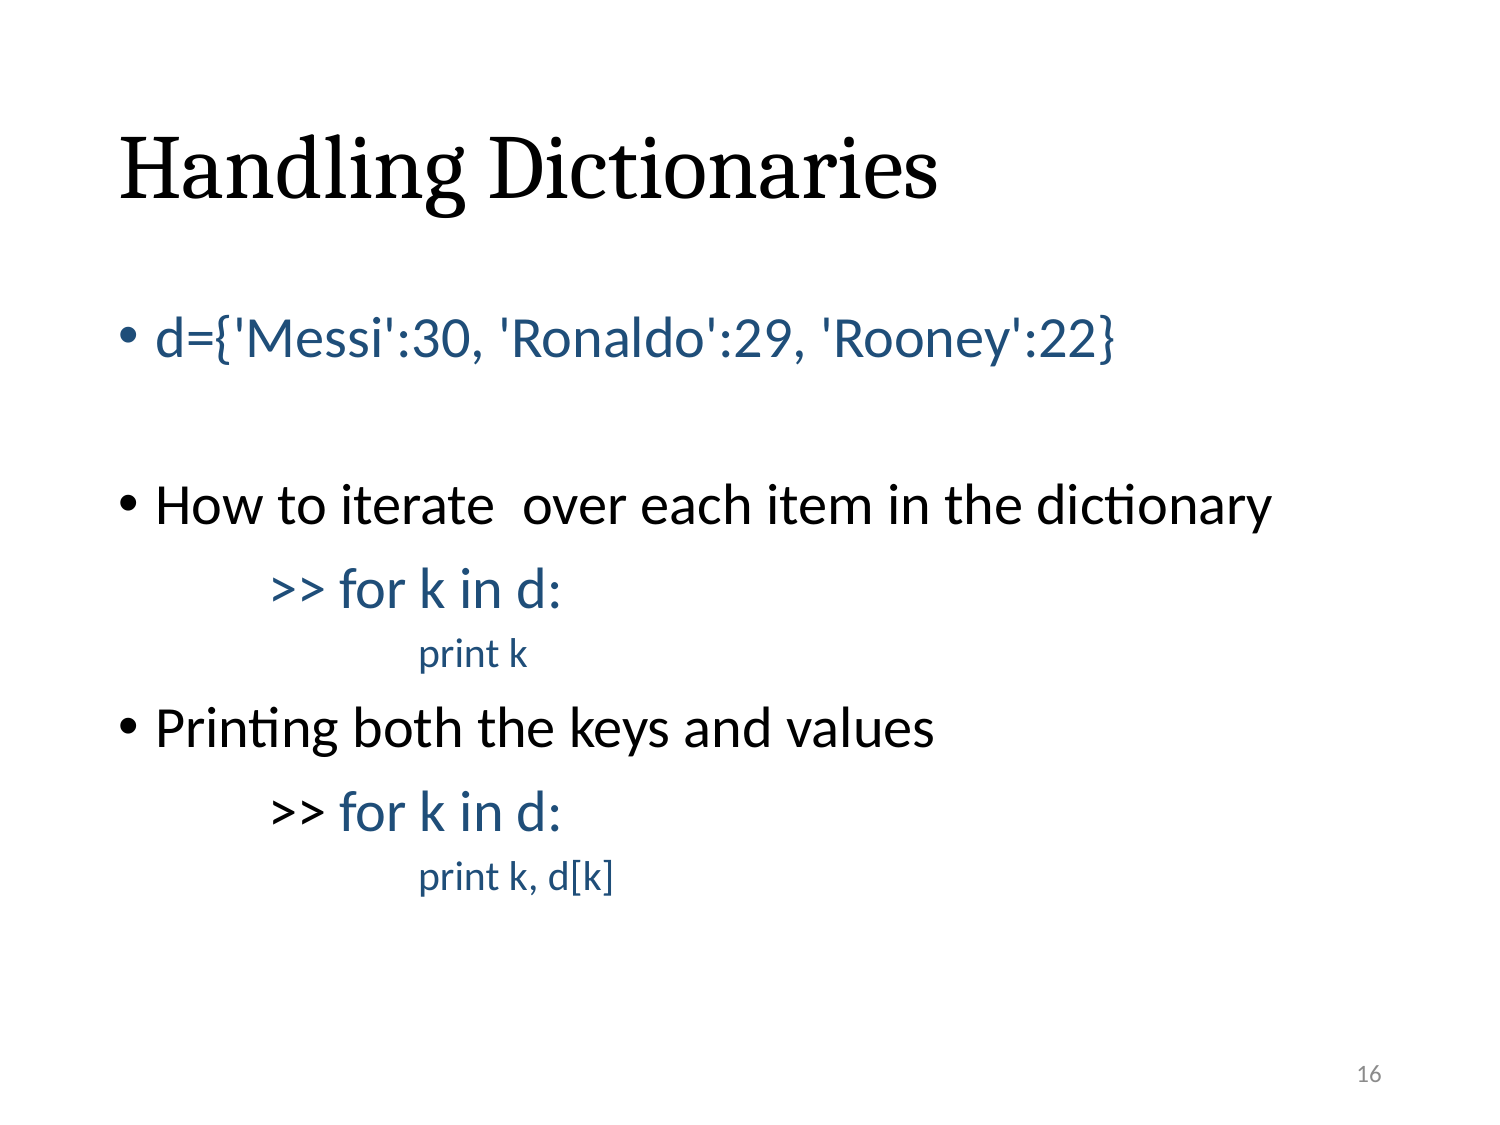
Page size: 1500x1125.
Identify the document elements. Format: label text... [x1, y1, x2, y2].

list d={'Messi':30, 'Ronaldo':29, 'Rooney':22} How to iterate over each item in the dictionary >> for k in d: print k Printing both the keys and values >> for k in d: print k, d[k] [103, 299, 1397, 1014]
title Handling Dictionaries [103, 59, 1397, 278]
slide_number 16 [1059, 1042, 1397, 1103]
